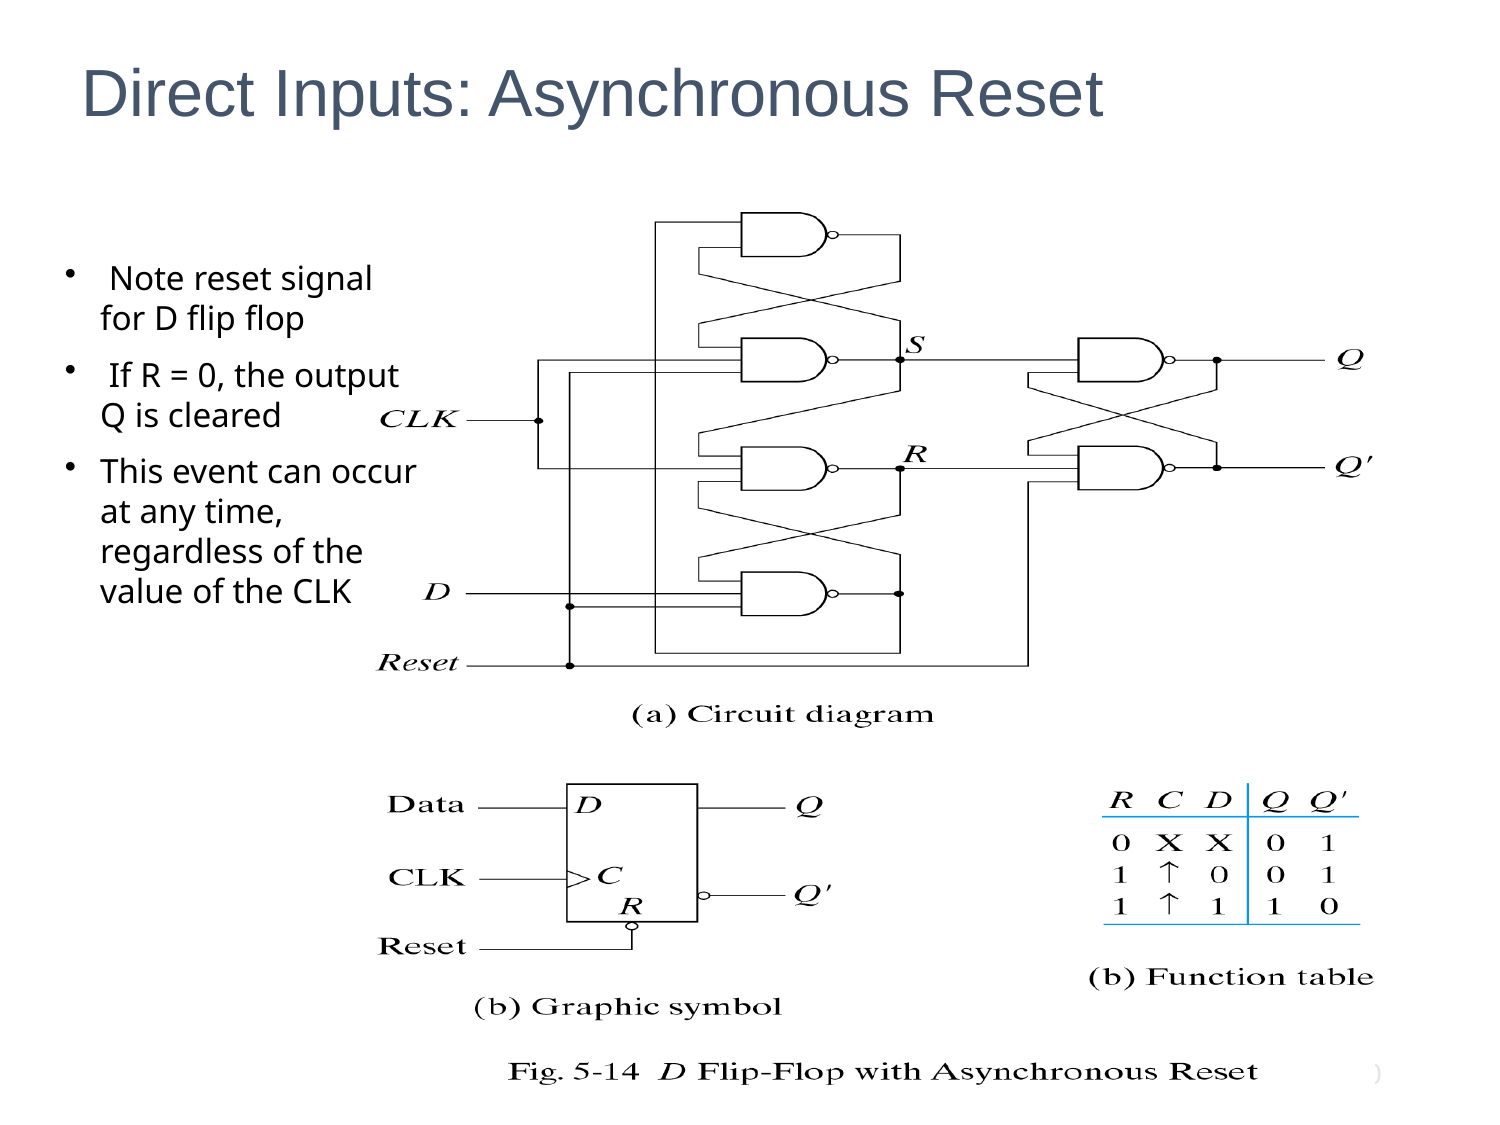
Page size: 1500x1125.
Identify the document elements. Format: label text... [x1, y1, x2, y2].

text_box Direct Inputs: Asynchronous Reset [66, 37, 1342, 138]
picture [374, 212, 1375, 1085]
text_box Note reset signal for D flip flop If R = 0, the output Q is cleared This event can occur at any time, regardless of the value of the CLK [50, 249, 374, 618]
slide_number 30 [1059, 1042, 1397, 1103]
